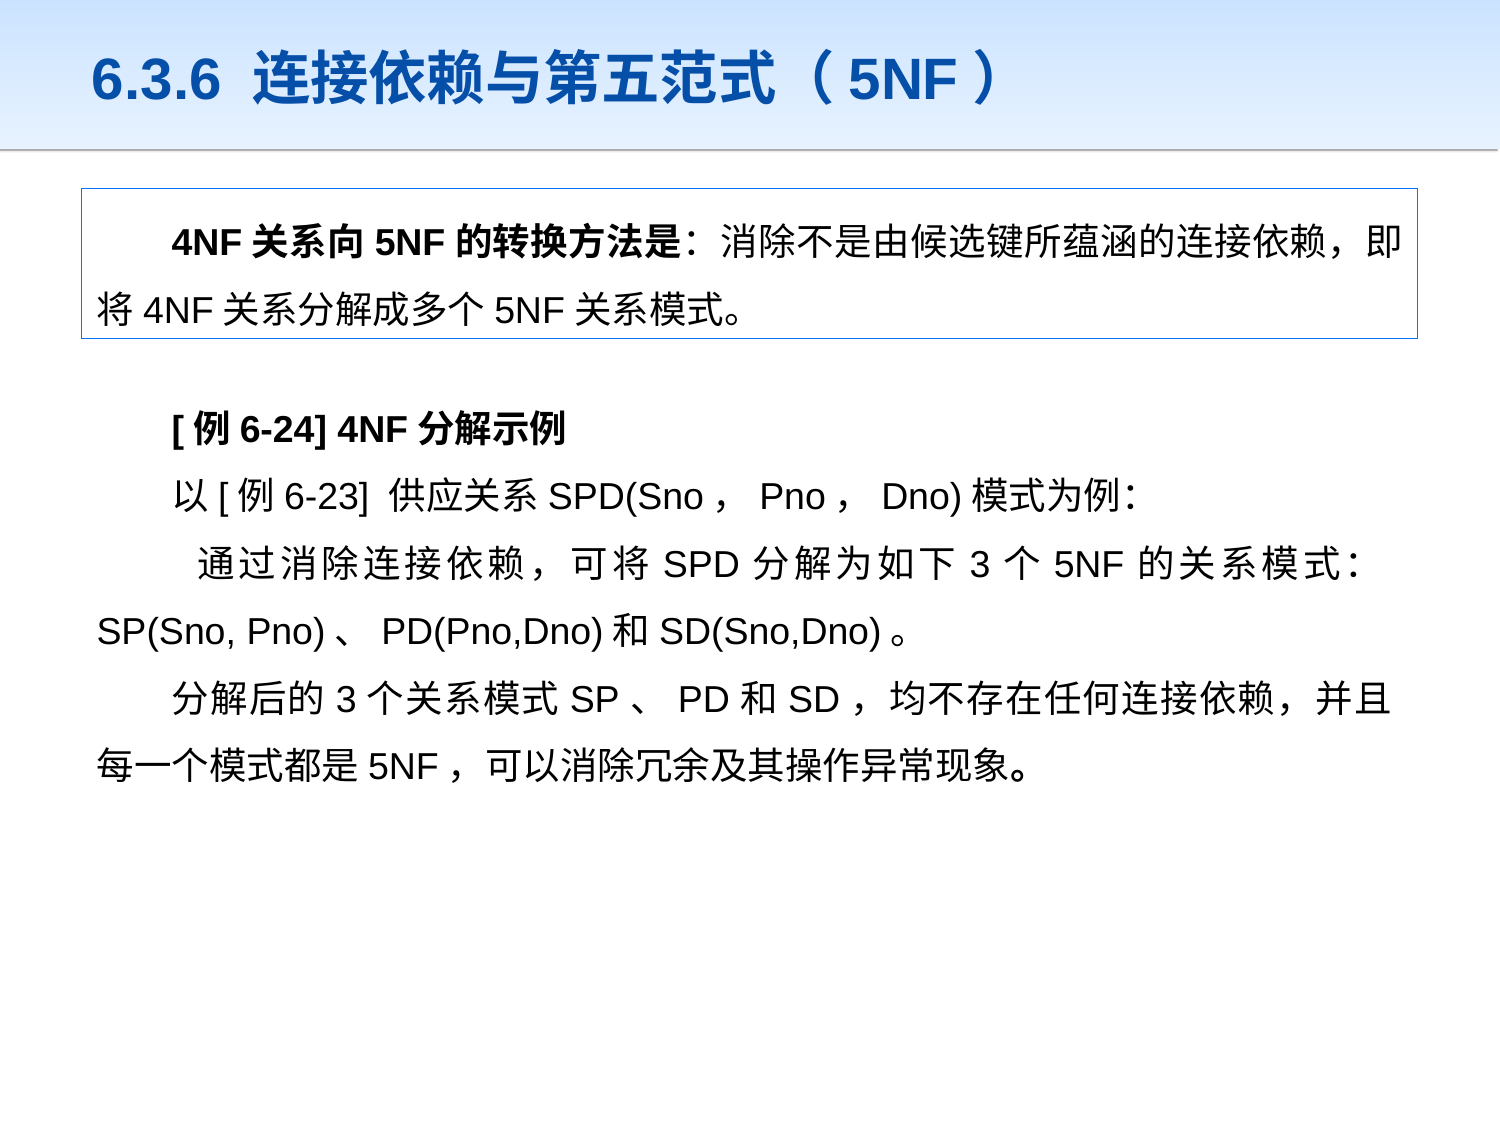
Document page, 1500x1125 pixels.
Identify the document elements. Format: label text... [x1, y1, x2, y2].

text_box [例6-24] 4NF分解示例 以[例6-23] 供应关系SPD(Sno，Pno，Dno)模式为例： 通过消除连接依赖，可将SPD分解为如下3个5NF的关系模式：SP(Sno, Pno)、PD(Pno,Dno)和SD(Sno,Dno)。 分解后的3个关系模式SP、PD和SD，均不存在任何连接依赖，并且每一个模式都是5NF，可以消除冗余及其操作异常现象。 [81, 374, 1407, 840]
text_box 4NF关系向5NF的转换方法是：消除不是由候选键所蕴涵的连接依赖，即将4NF关系分解成多个5NF关系模式。 [81, 188, 1418, 339]
title 6.3.6 连接依赖与第五范式（5NF） [76, 23, 1424, 131]
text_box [878, 550, 926, 675]
